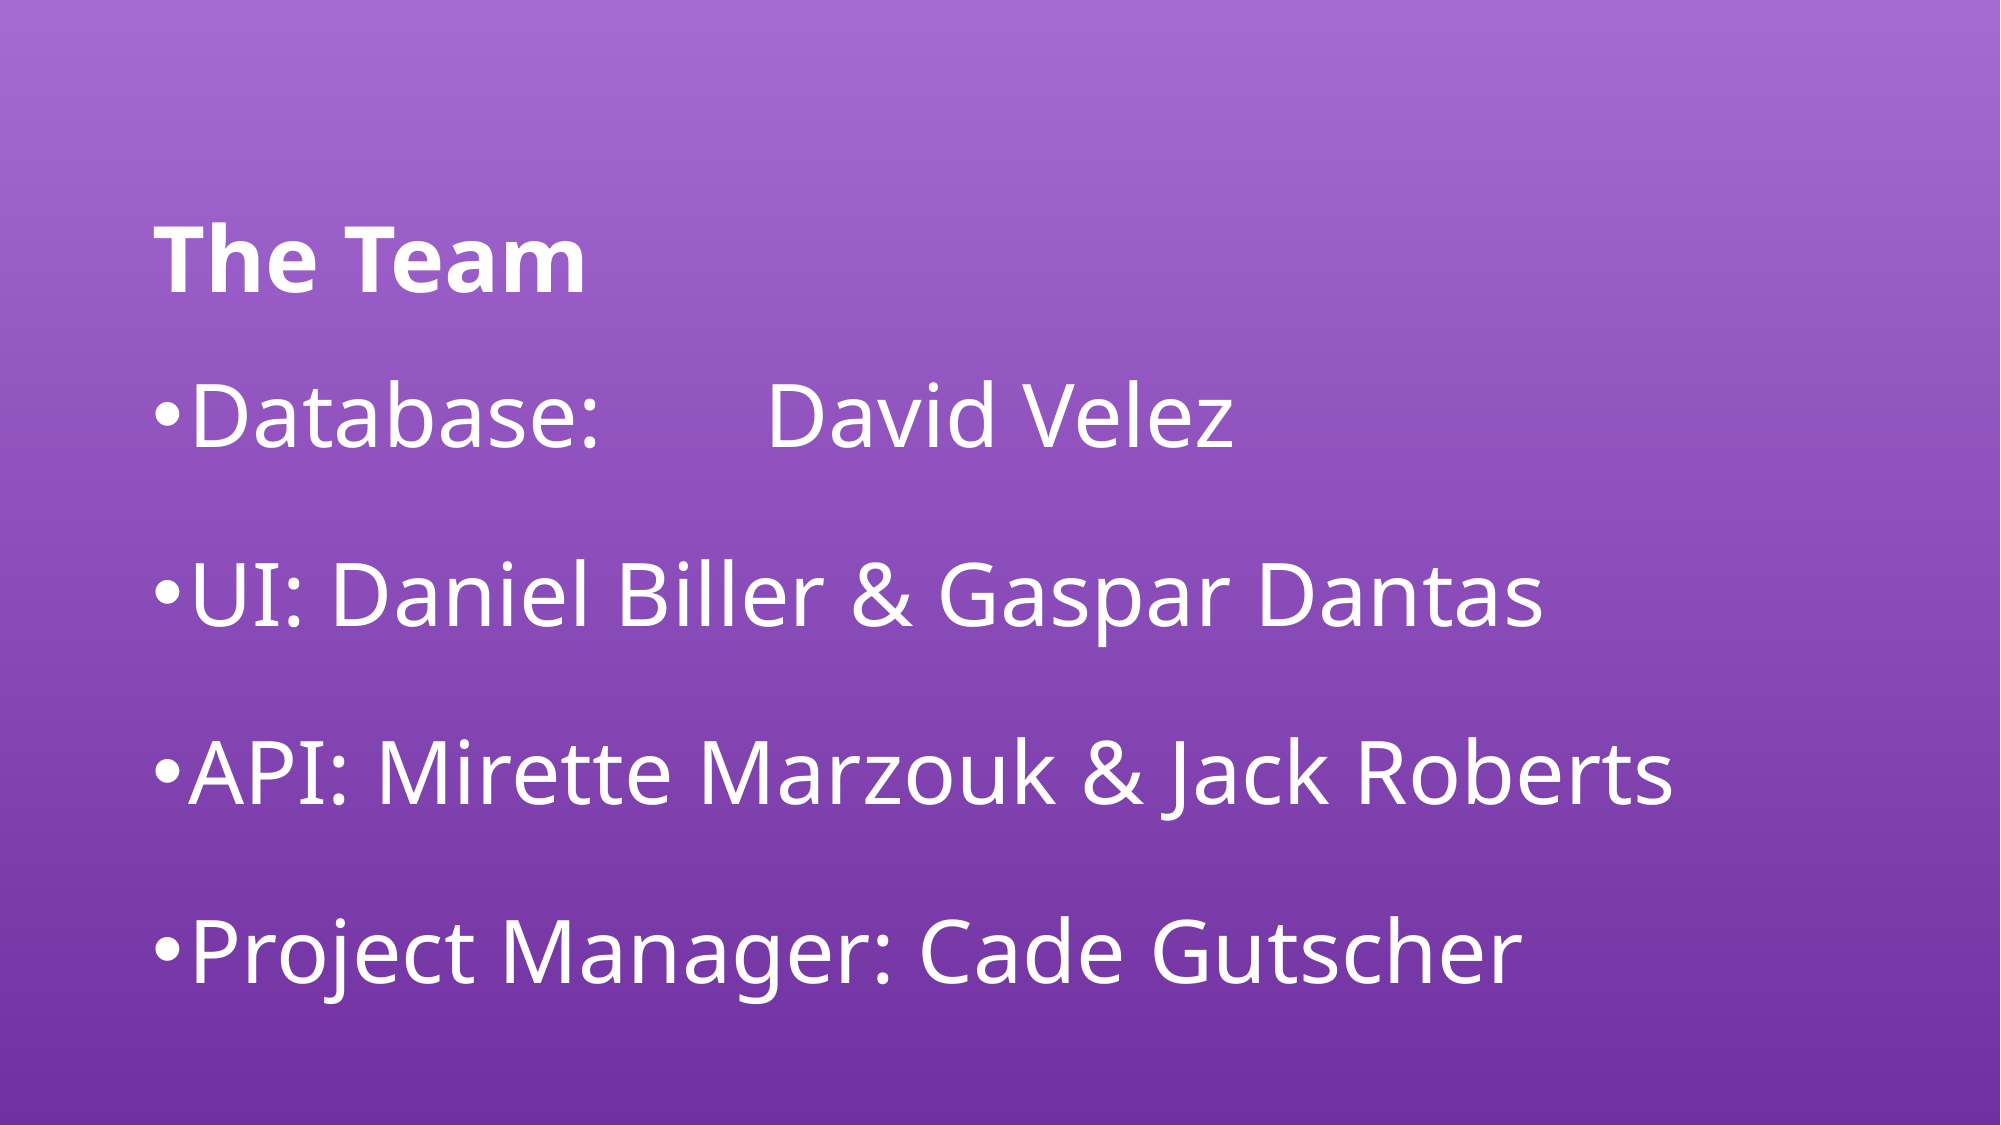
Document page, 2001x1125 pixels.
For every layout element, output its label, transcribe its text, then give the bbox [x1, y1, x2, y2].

list Database: David Velez UI: Daniel Biller & Gaspar Dantas API: Mirette Marzouk & Jack Roberts Project Manager: Cade Gutscher [137, 299, 1863, 1014]
title The Team [137, 154, 1863, 299]
